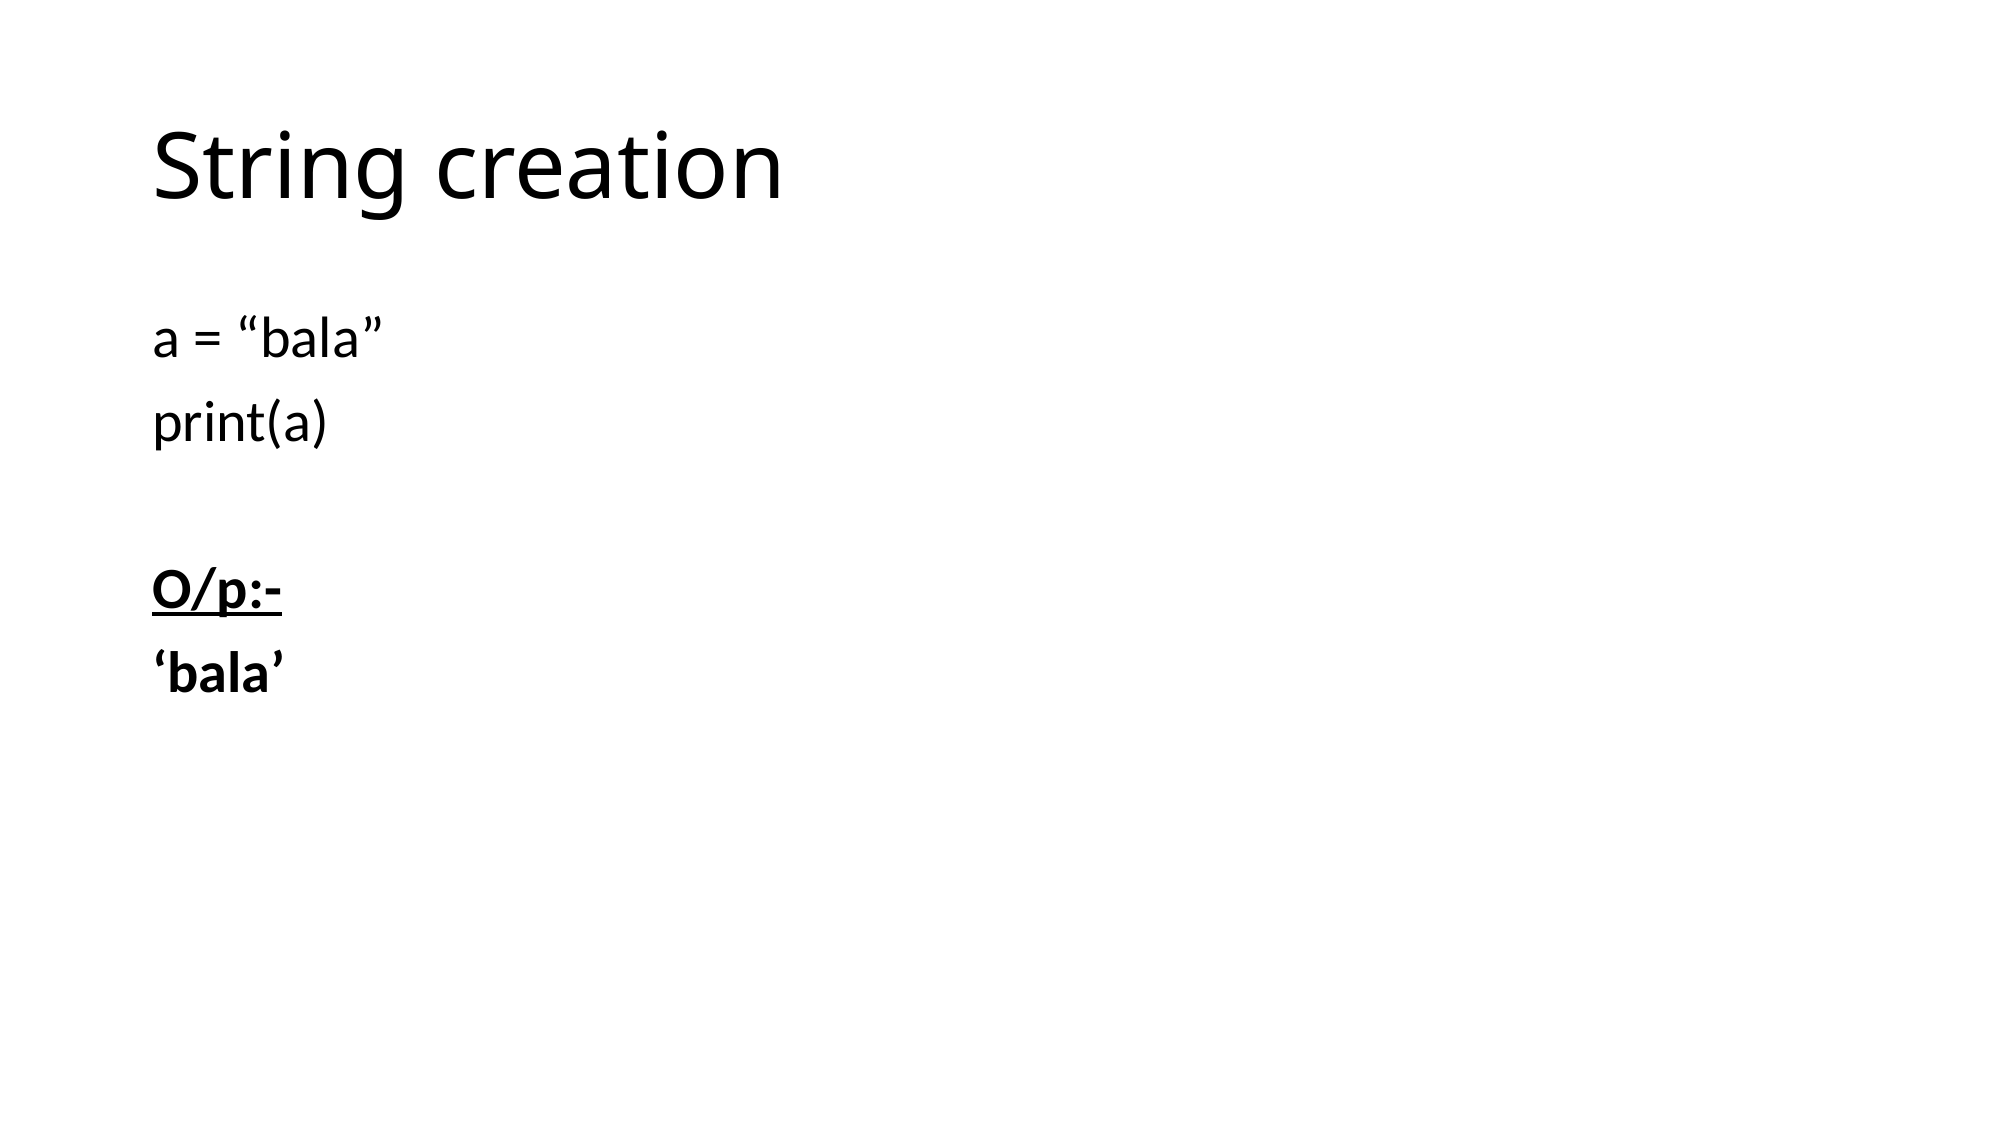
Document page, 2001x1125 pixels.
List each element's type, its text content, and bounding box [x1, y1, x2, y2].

title String creation [137, 59, 1863, 278]
list a = “bala” print(a) O/p:- ‘bala’ [137, 299, 1863, 1014]
